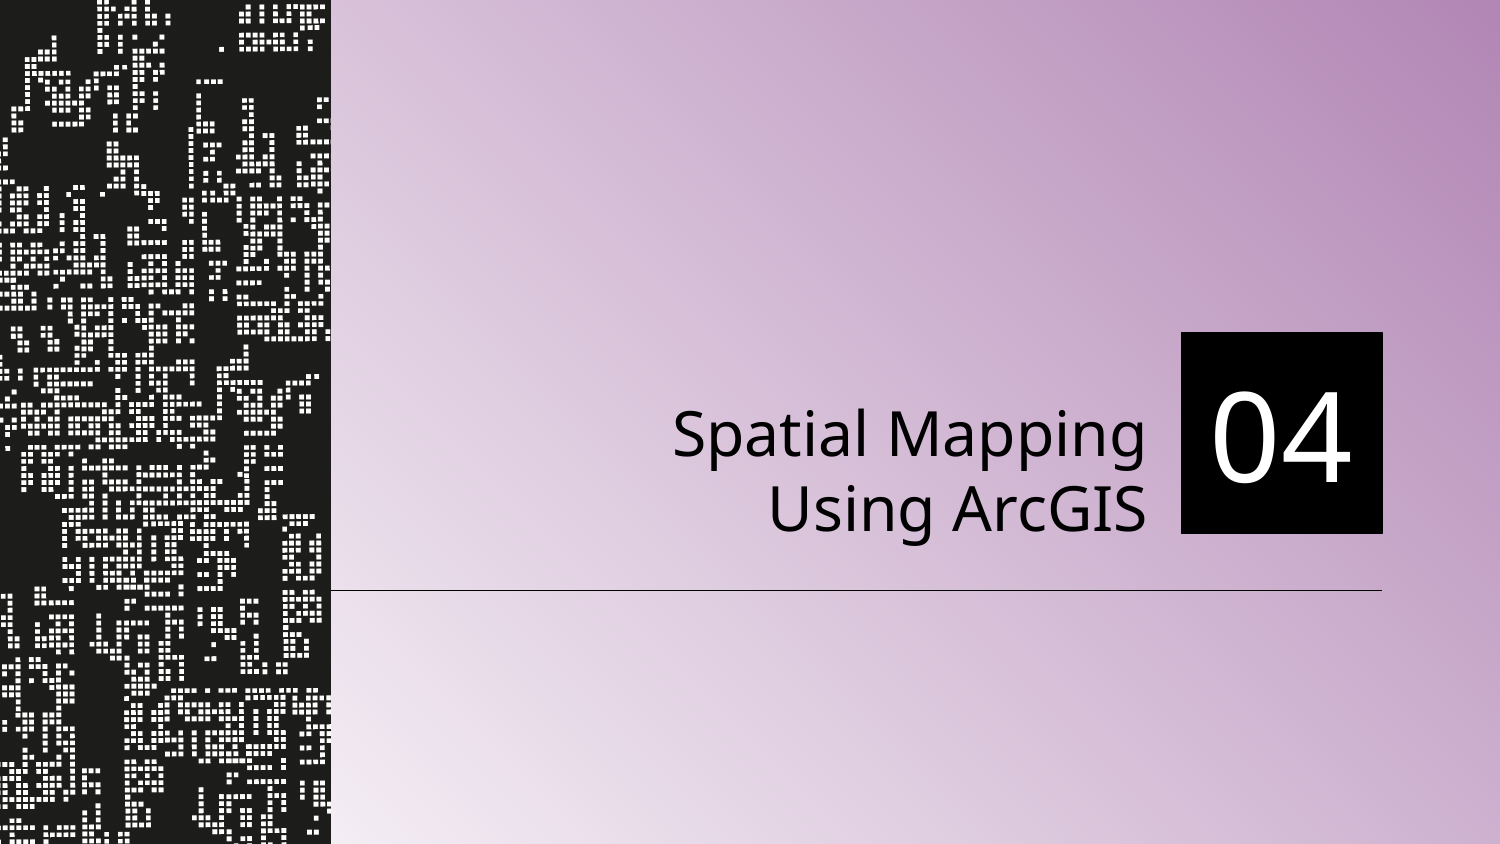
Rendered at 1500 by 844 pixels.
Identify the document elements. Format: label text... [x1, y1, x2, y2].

picture [0, 0, 331, 844]
title 04 [1181, 332, 1383, 534]
title Spatial Mapping Using ArcGIS [501, 284, 1164, 560]
